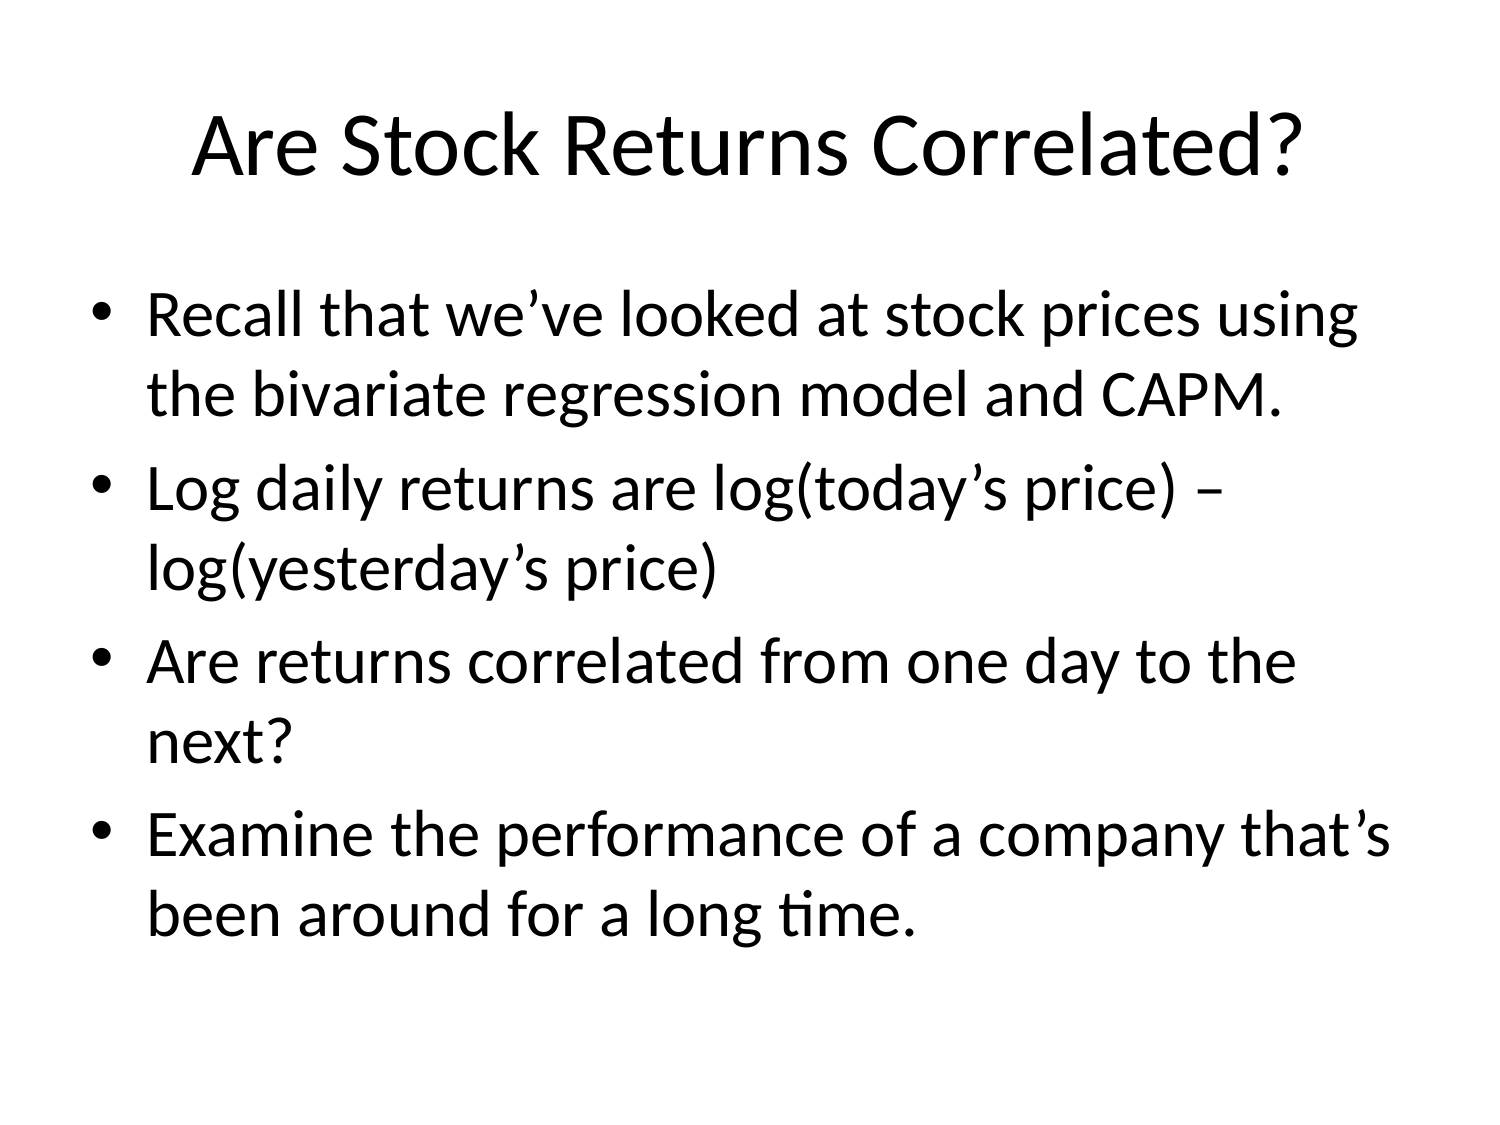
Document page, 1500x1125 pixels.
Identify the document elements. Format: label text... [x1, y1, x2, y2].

title Are Stock Returns Correlated? [75, 45, 1425, 233]
list Recall that we’ve looked at stock prices using the bivariate regression model and CAPM. Log daily returns are log(today’s price) – log(yesterday’s price) Are returns correlated from one day to the next? Examine the performance of a company that’s been around for a long time. [75, 262, 1425, 1005]
